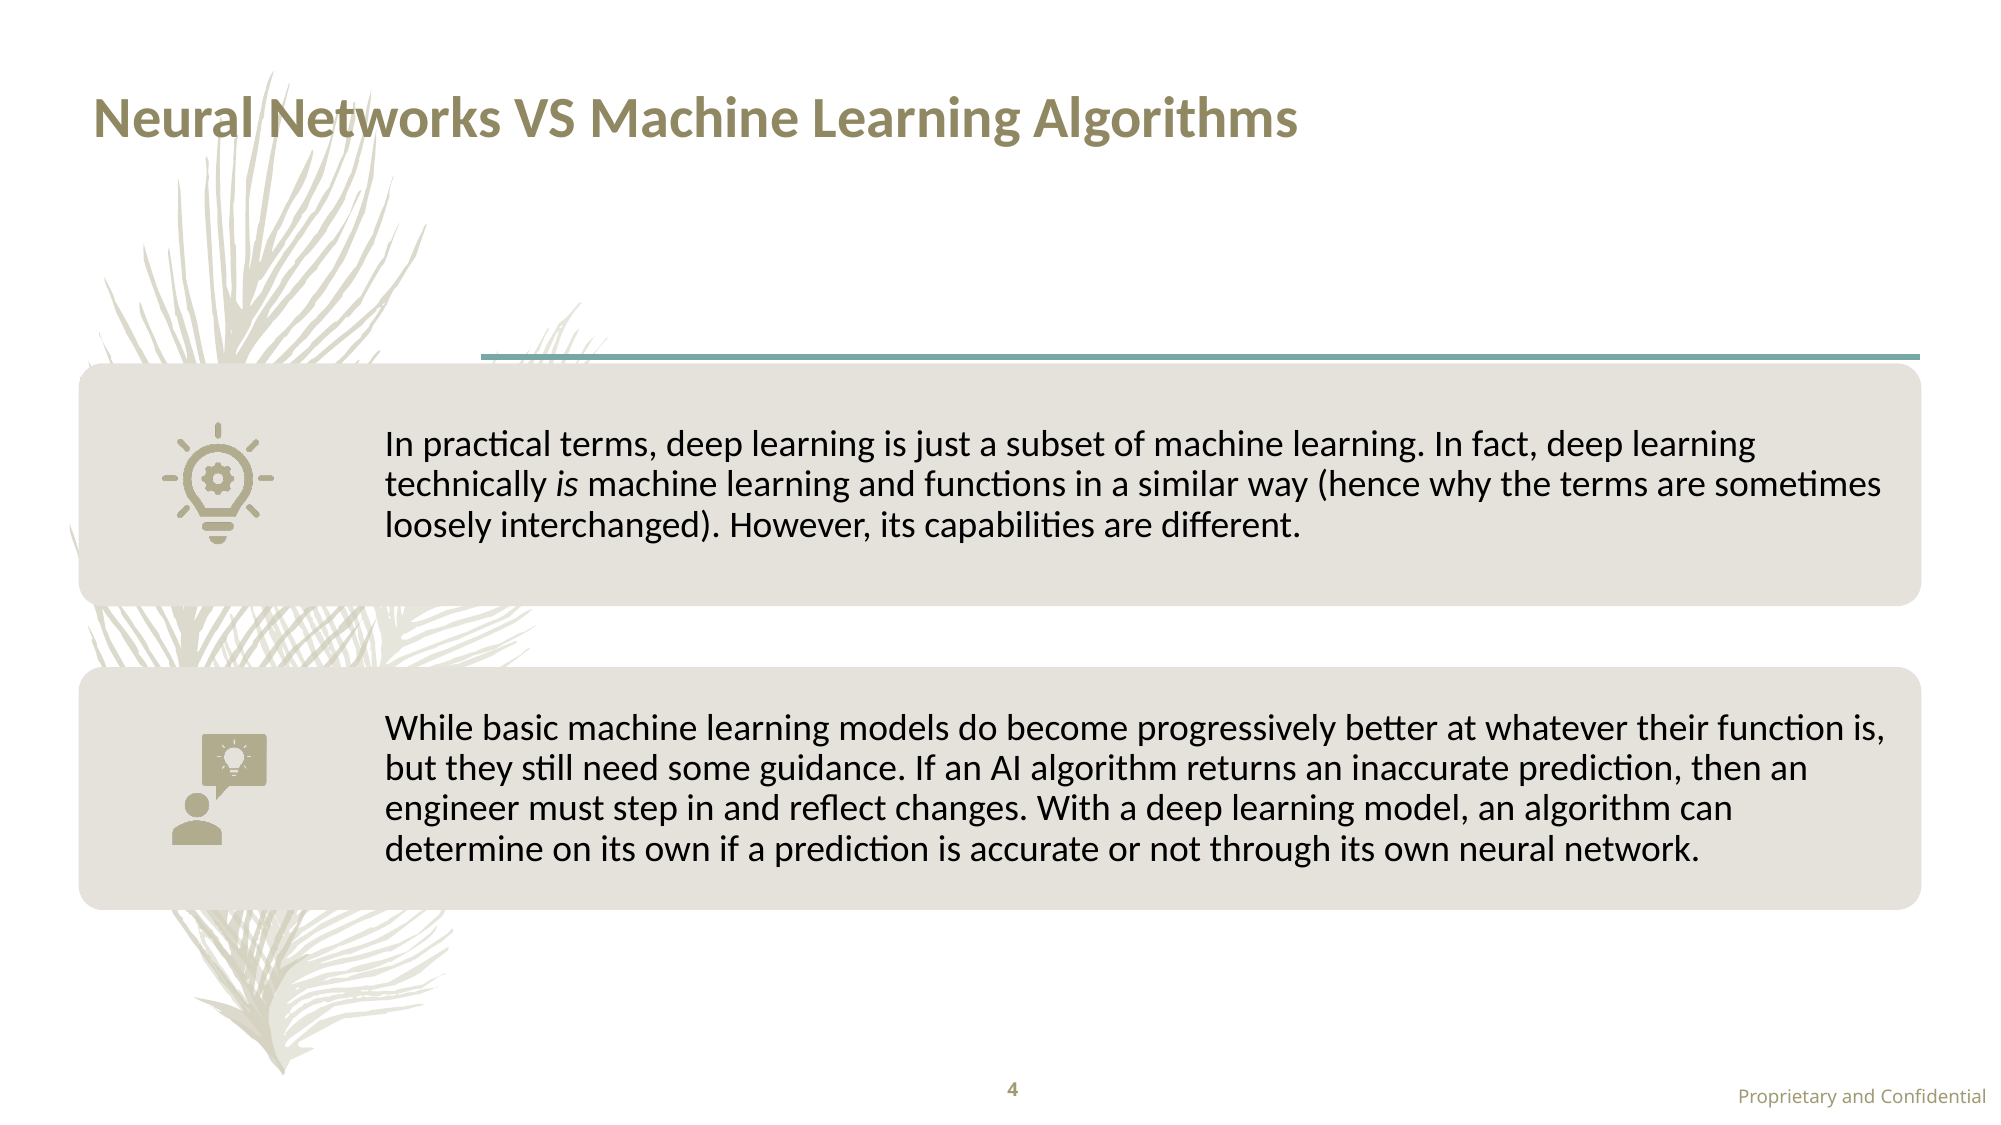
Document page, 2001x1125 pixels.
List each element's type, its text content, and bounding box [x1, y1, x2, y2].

slide_number 4 [948, 1069, 1039, 1112]
footer Proprietary and Confidential [1699, 1075, 2000, 1118]
title Neural Networks VS Machine Learning Algorithms [78, 15, 1922, 159]
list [78, 231, 1922, 1042]
